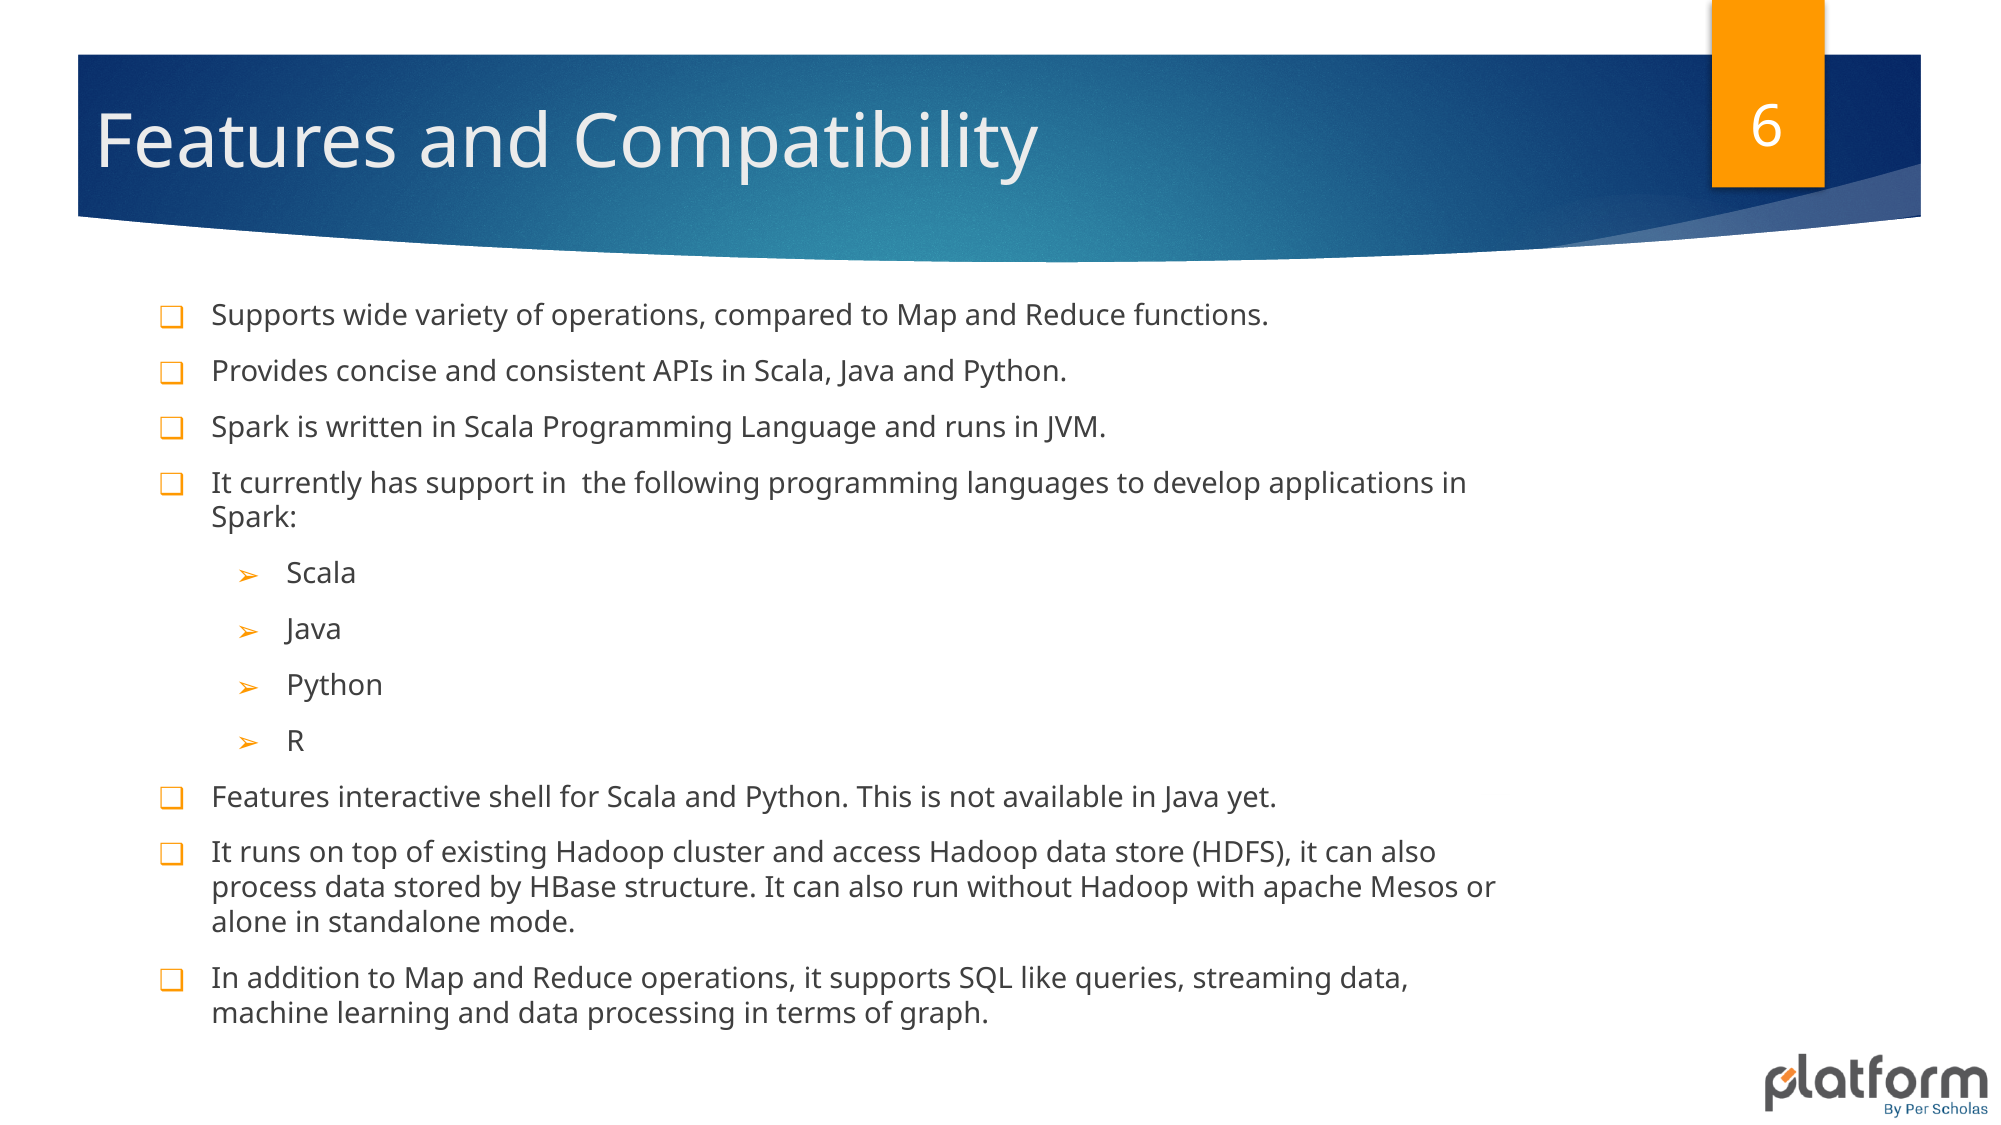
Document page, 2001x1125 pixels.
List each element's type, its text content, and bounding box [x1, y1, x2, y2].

list Supports wide variety of operations, compared to Map and Reduce functions. Provides concise and consistent APIs in Scala, Java and Python. Spark is written in Scala Programming Language and runs in JVM. It currently has support in the following programming languages to develop applications in Spark: Scala Java Python R Features interactive shell for Scala and Python. This is not available in Java yet. It runs on top of existing Hadoop cluster and access Hadoop data store (HDFS), it can also process data stored by HBase structure. It can also run without Hadoop with apache Mesos or alone in standalone mode. In addition to Map and Reduce operations, it supports SQL like queries, streaming data, machine learning and data processing in terms of graph. [121, 281, 1548, 1103]
picture [1754, 1044, 1996, 1125]
title Features and Compatibility [79, 79, 1518, 196]
slide_number 6 [1698, 48, 1836, 175]
picture [79, 55, 1920, 262]
title Actions [1546, 210, 1769, 248]
